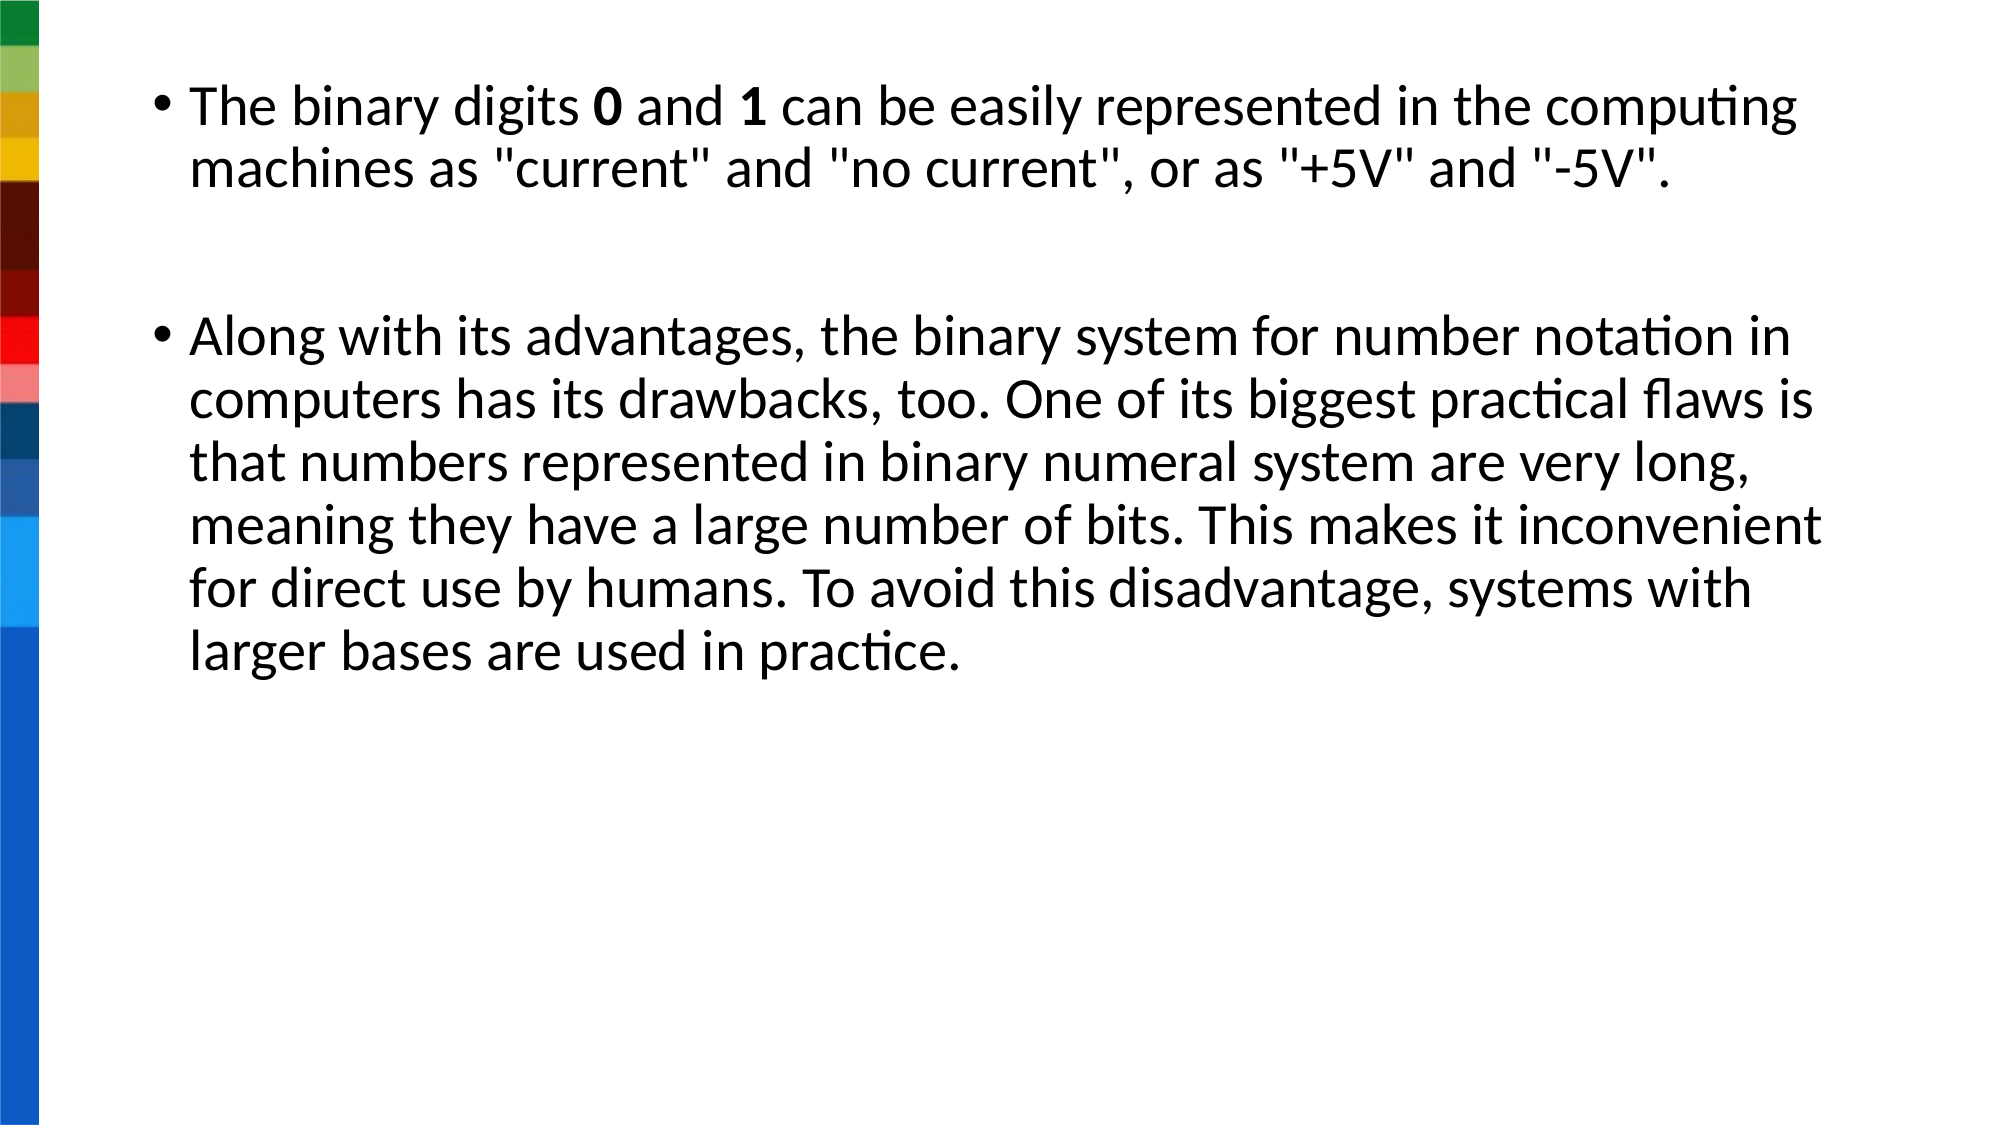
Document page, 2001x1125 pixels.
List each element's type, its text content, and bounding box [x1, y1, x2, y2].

picture [0, 1, 582, 1124]
list The binary digits 0 and 1 can be easily represented in the computing machines as "current" and "no current", or as "+5V" and "-5V". Along with its advantages, the binary system for number notation in computers has its drawbacks, too. One of its biggest practical flaws is that numbers represented in binary numeral system are very long, meaning they have a large number of bits. This makes it inconvenient for direct use by humans. To avoid this disadvantage, systems with larger bases are used in practice. [137, 67, 1863, 1014]
